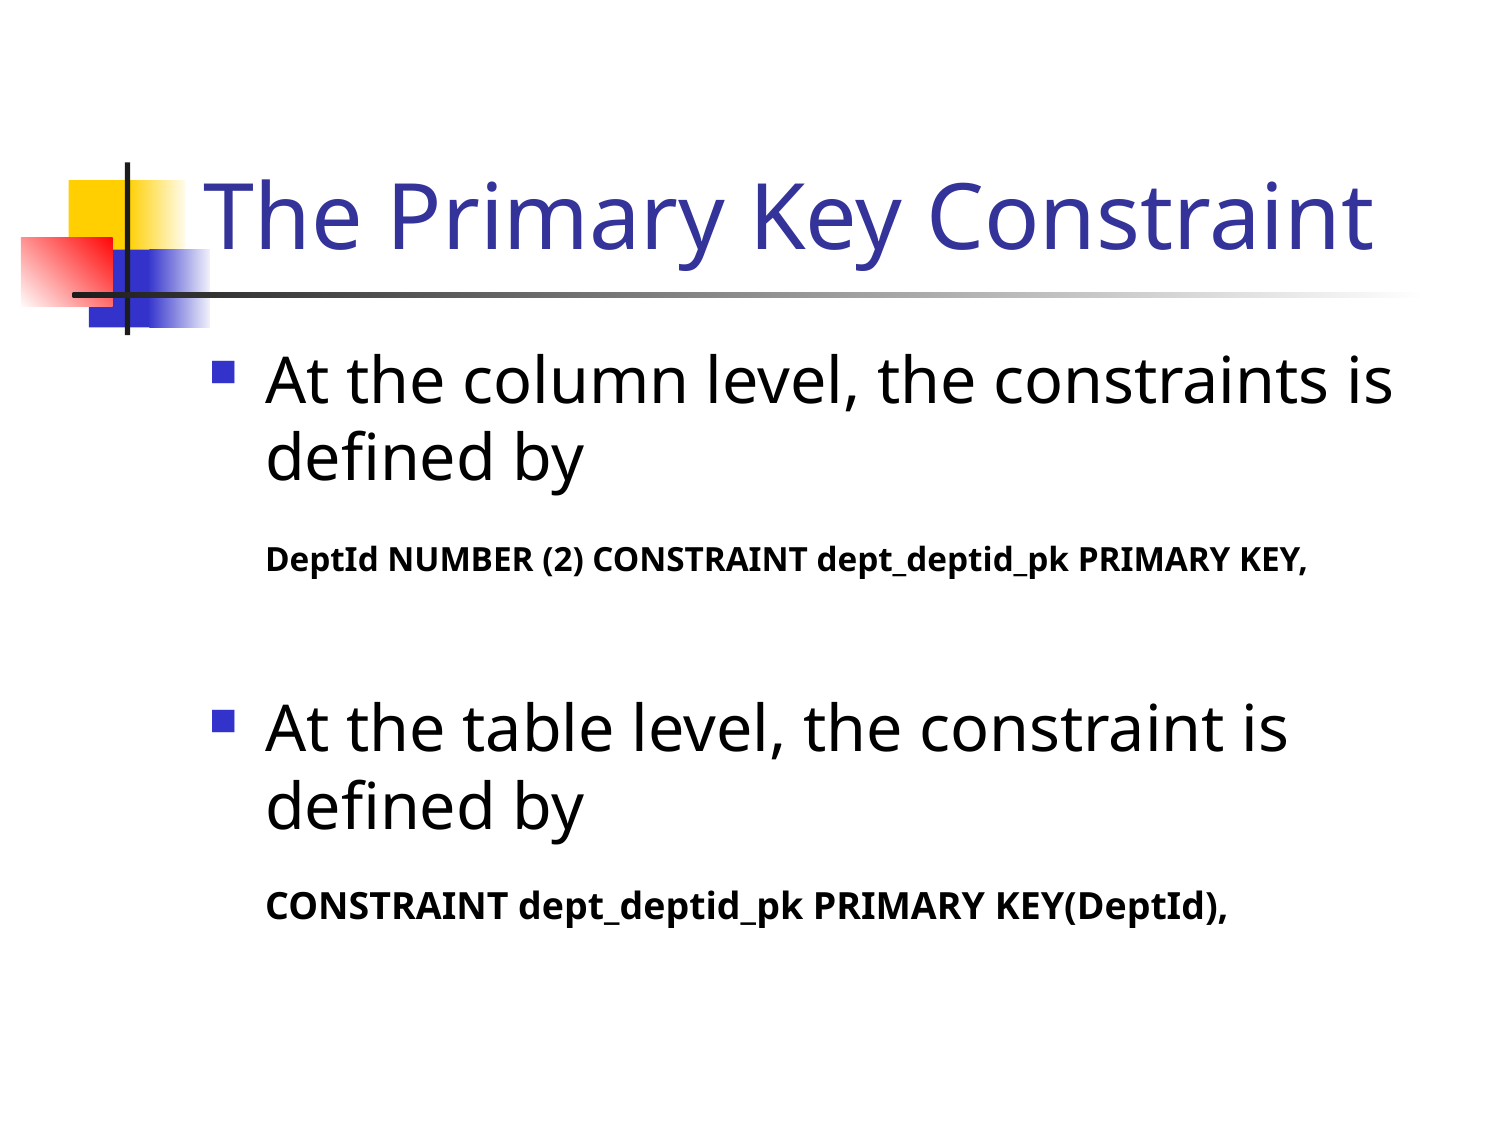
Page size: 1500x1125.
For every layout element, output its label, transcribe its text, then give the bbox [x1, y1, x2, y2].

title The Primary Key Constraint [188, 34, 1468, 276]
list At the column level, the constraints is defined by DeptId NUMBER (2) CONSTRAINT dept_deptid_pk PRIMARY KEY, At the table level, the constraint is defined by CONSTRAINT dept_deptid_pk PRIMARY KEY(DeptId), [193, 330, 1470, 1007]
